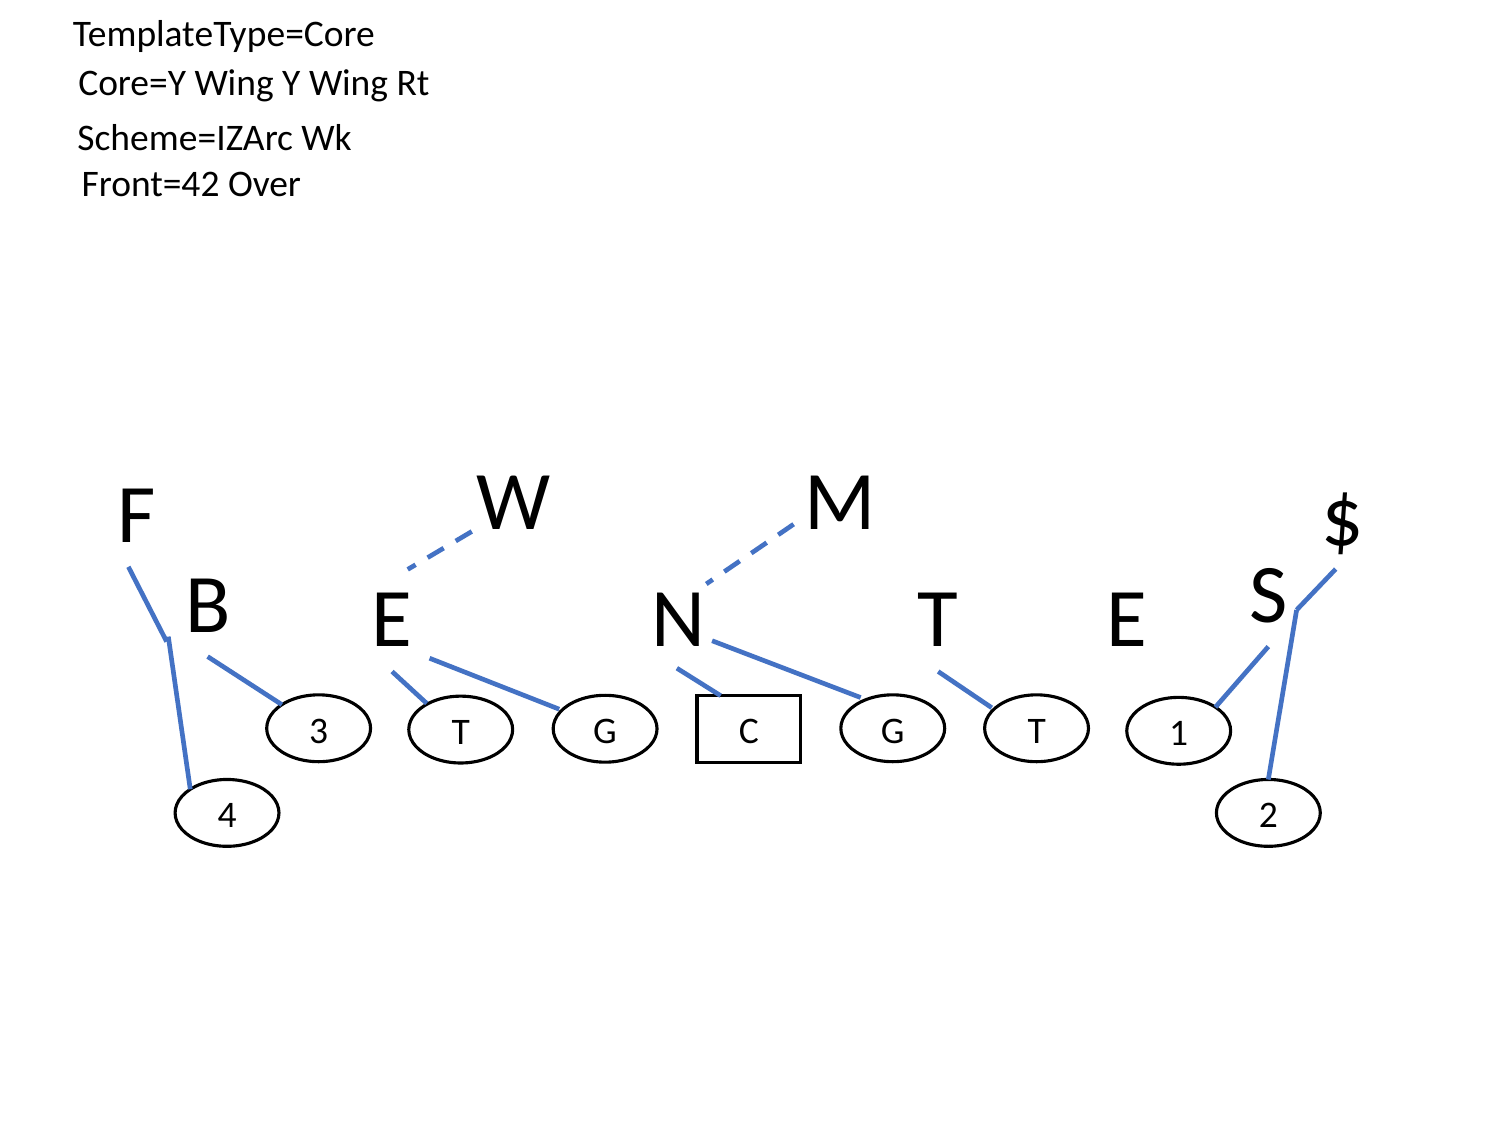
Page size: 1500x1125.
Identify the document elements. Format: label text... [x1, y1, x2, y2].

text_box C [696, 696, 802, 763]
text_box T [407, 702, 514, 765]
text_box G [839, 693, 946, 763]
text_box Core=Y Wing Y Wing Rt [63, 50, 445, 111]
text_box F [102, 452, 155, 567]
text_box Scheme=IZArc Wk [62, 105, 367, 166]
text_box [1286, 609, 1297, 780]
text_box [1203, 647, 1269, 702]
text_box N [636, 555, 721, 671]
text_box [712, 640, 861, 698]
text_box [429, 658, 560, 710]
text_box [1296, 570, 1336, 611]
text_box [207, 658, 267, 704]
text_box E [356, 555, 428, 671]
text_box 3 [265, 693, 372, 763]
text_box T [983, 693, 1090, 763]
text_box 1 [1125, 696, 1232, 766]
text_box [168, 636, 184, 790]
text_box W [461, 438, 566, 554]
text_box $ [1306, 454, 1365, 570]
text_box M [789, 438, 891, 554]
text_box T [903, 555, 974, 671]
text_box 2 [1215, 778, 1322, 848]
text_box B [170, 541, 246, 657]
text_box S [1234, 531, 1303, 647]
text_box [128, 551, 167, 642]
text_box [676, 668, 712, 696]
text_box Front=42 Over [66, 166, 317, 211]
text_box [938, 671, 992, 708]
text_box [706, 524, 794, 584]
text_box 4 [174, 778, 281, 848]
text_box G [552, 694, 659, 764]
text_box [407, 531, 472, 570]
text_box TemplateType=Core [58, 1, 391, 62]
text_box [391, 671, 427, 704]
text_box E [1091, 555, 1163, 671]
